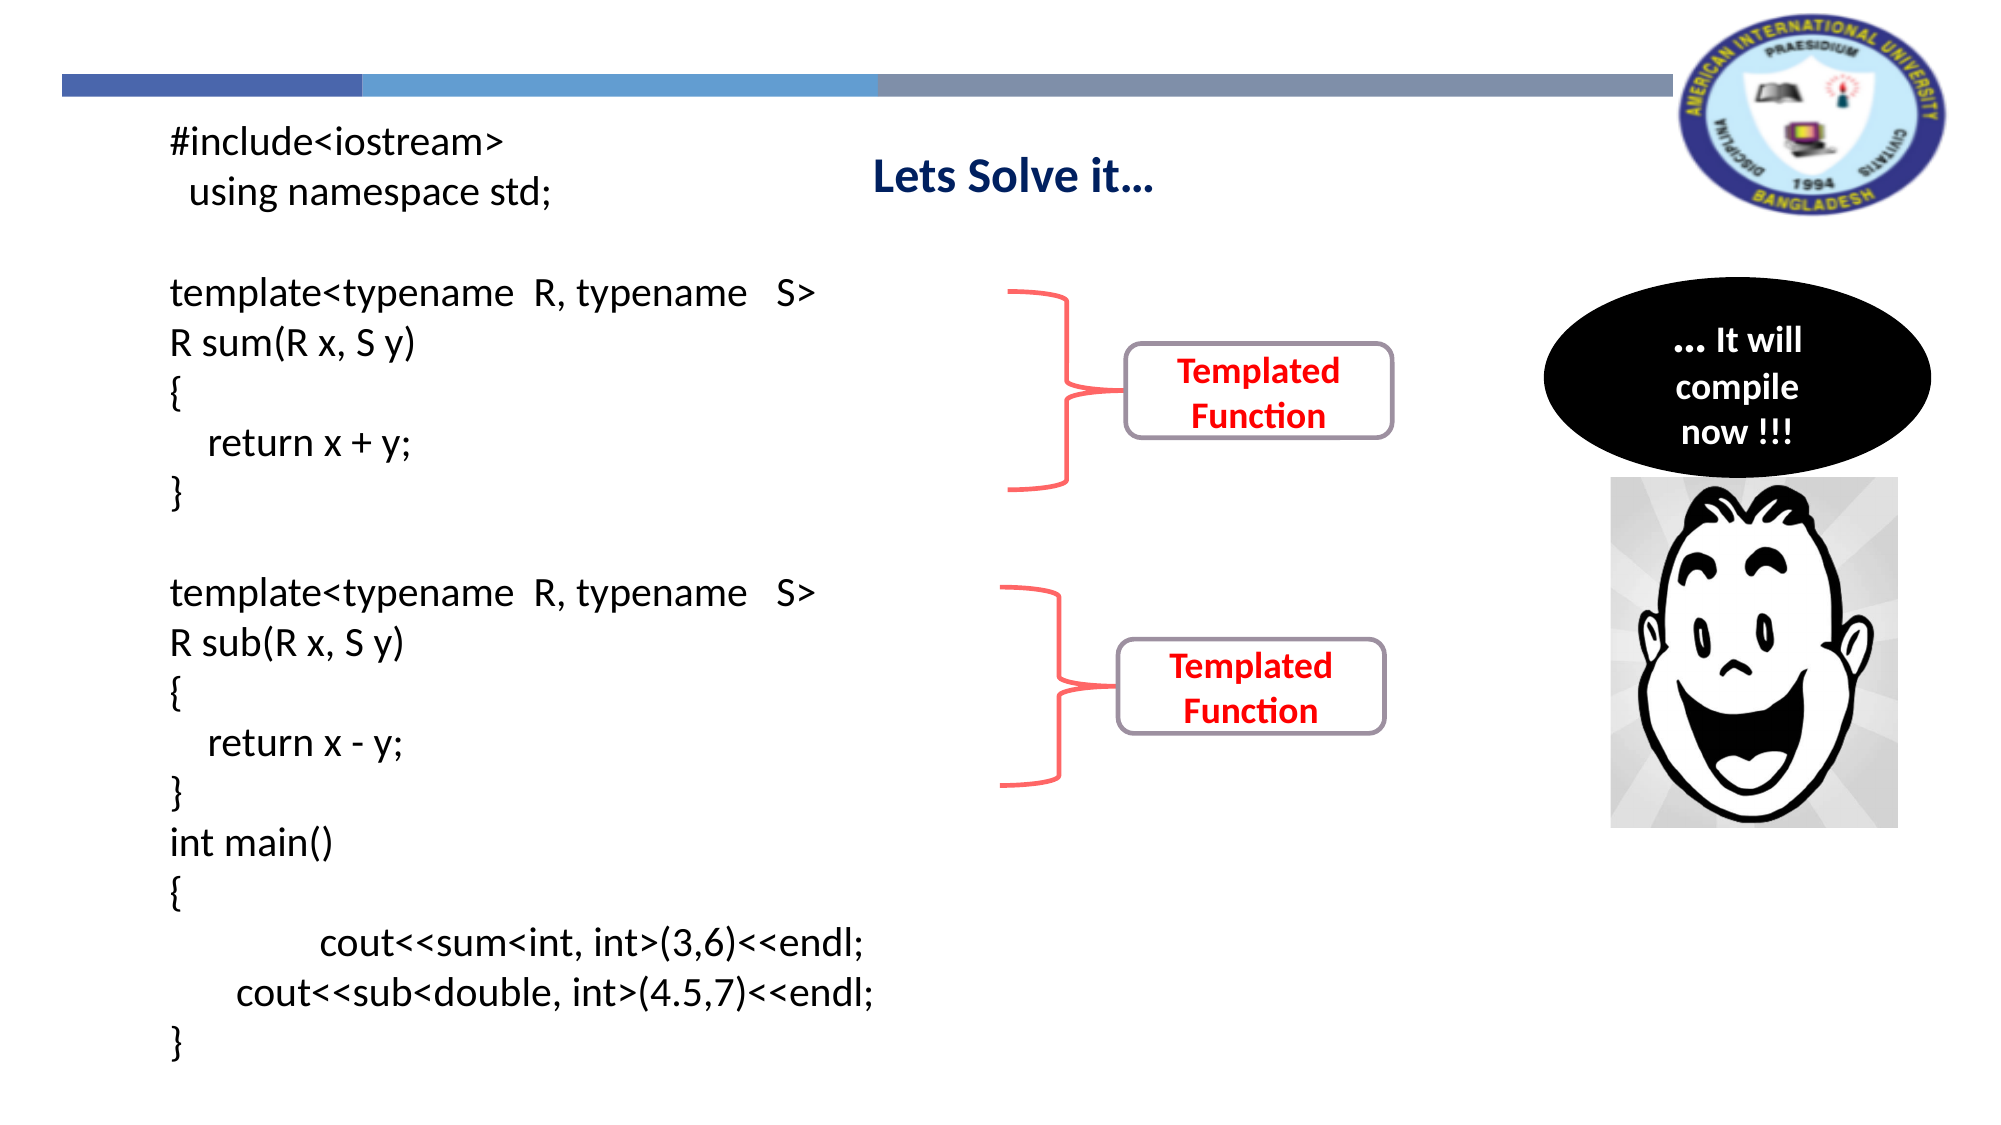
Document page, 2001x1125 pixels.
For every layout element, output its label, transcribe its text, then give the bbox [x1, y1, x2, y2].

text_box Templated Function [1115, 637, 1387, 736]
text_box [999, 586, 1115, 787]
text_box … It will compile now !!! [1543, 277, 1932, 474]
text_box Templated Function [1123, 341, 1395, 440]
picture [1673, 210, 1953, 221]
picture [1673, 9, 1953, 75]
text_box [1007, 290, 1123, 491]
picture [1610, 476, 1899, 828]
text_box #include<iostream> using namespace std; template<typename R, typename S> R sum(R x, S y) { return x + y; } template<typename R, typename S> R sub(R x, S y) { return x - y; } int main() { cout<<sum<int, int>(3,6)<<endl; cout<<sub<double, int>(4.5,7)<<endl; } [154, 106, 1155, 1072]
text_box Lets Solve it… [858, 75, 2000, 210]
